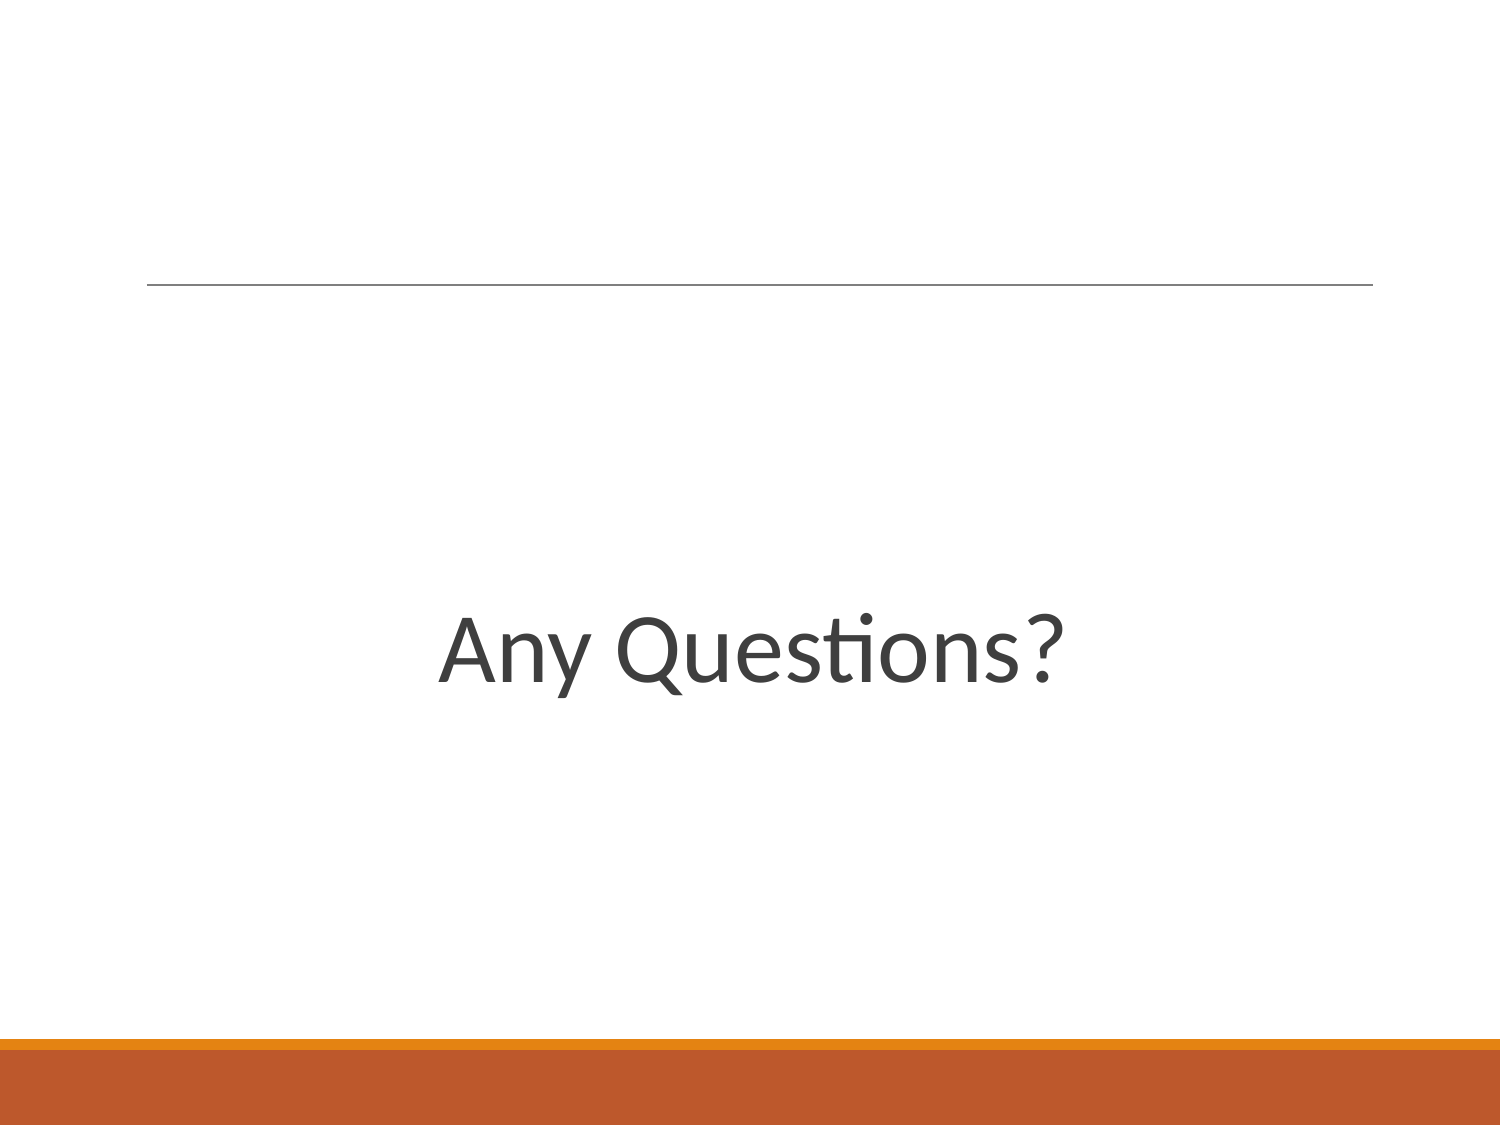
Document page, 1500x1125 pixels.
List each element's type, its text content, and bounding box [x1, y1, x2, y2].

list Any Questions? [135, 302, 1373, 963]
